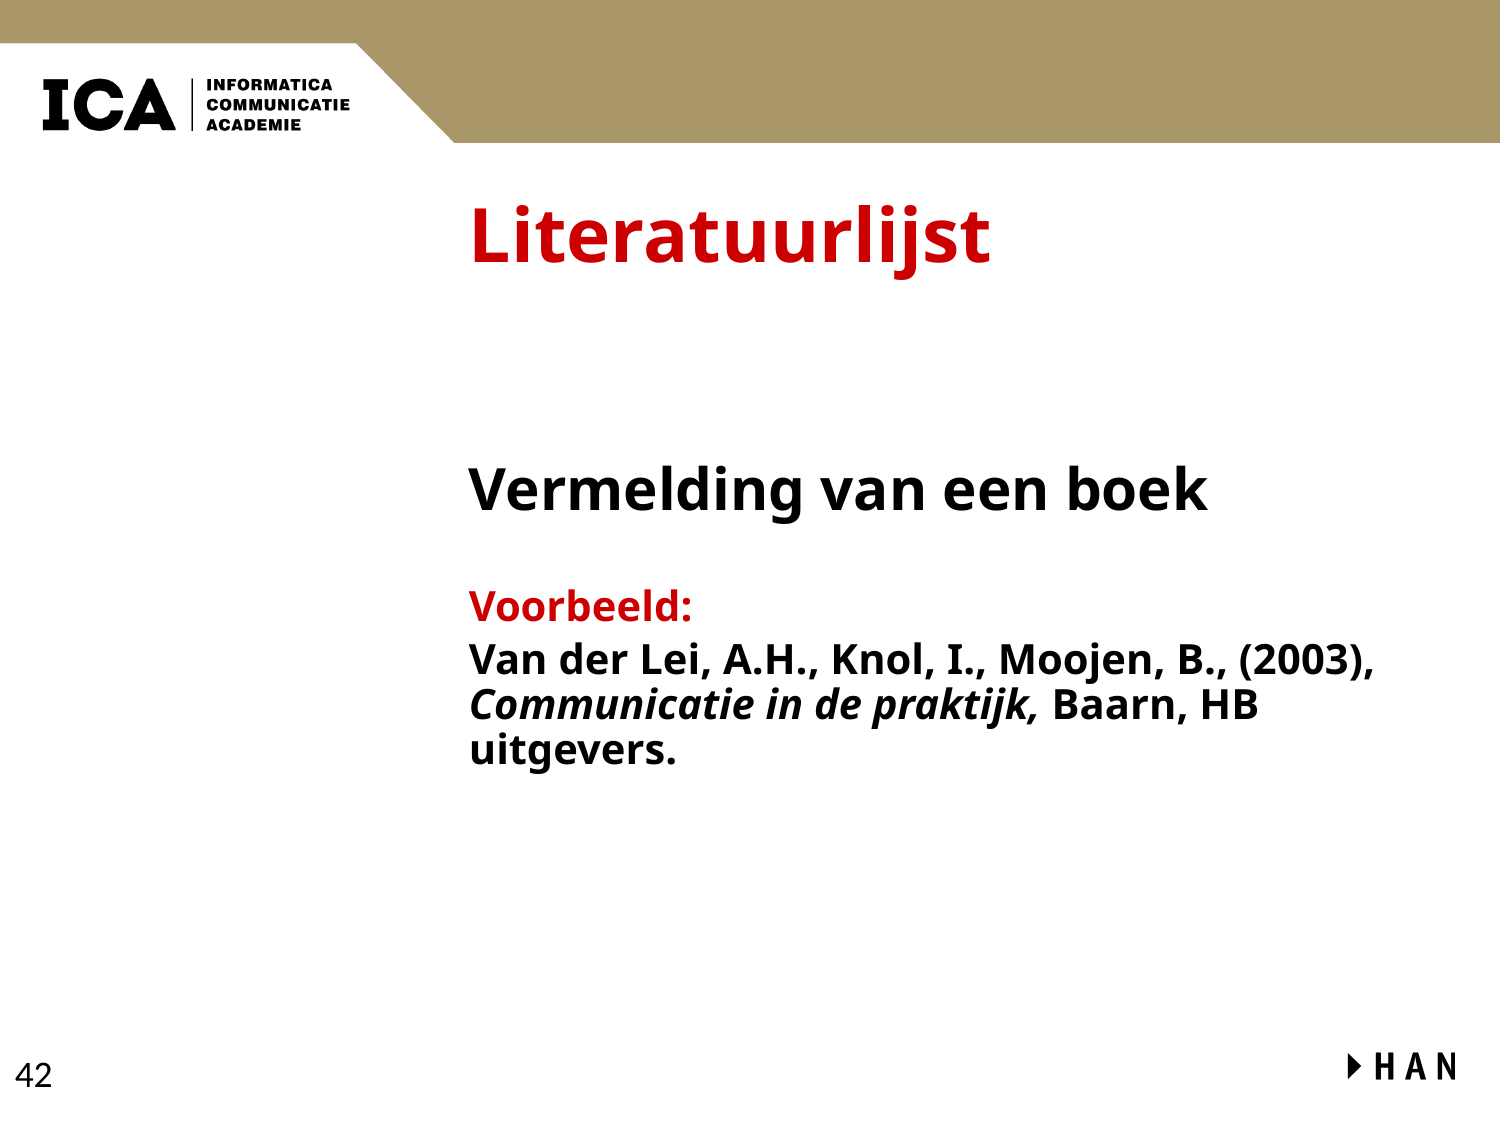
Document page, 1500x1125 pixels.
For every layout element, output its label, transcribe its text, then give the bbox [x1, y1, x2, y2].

slide_number 42 [0, 1042, 475, 1103]
title Literatuurlijst [453, 179, 1455, 287]
list Vermelding van een boek Voorbeeld: Van der Lei, A.H., Knol, I., Moojen, B., (2003), Communicatie in de praktijk, Baarn, HB uitgevers. [453, 391, 1455, 1040]
